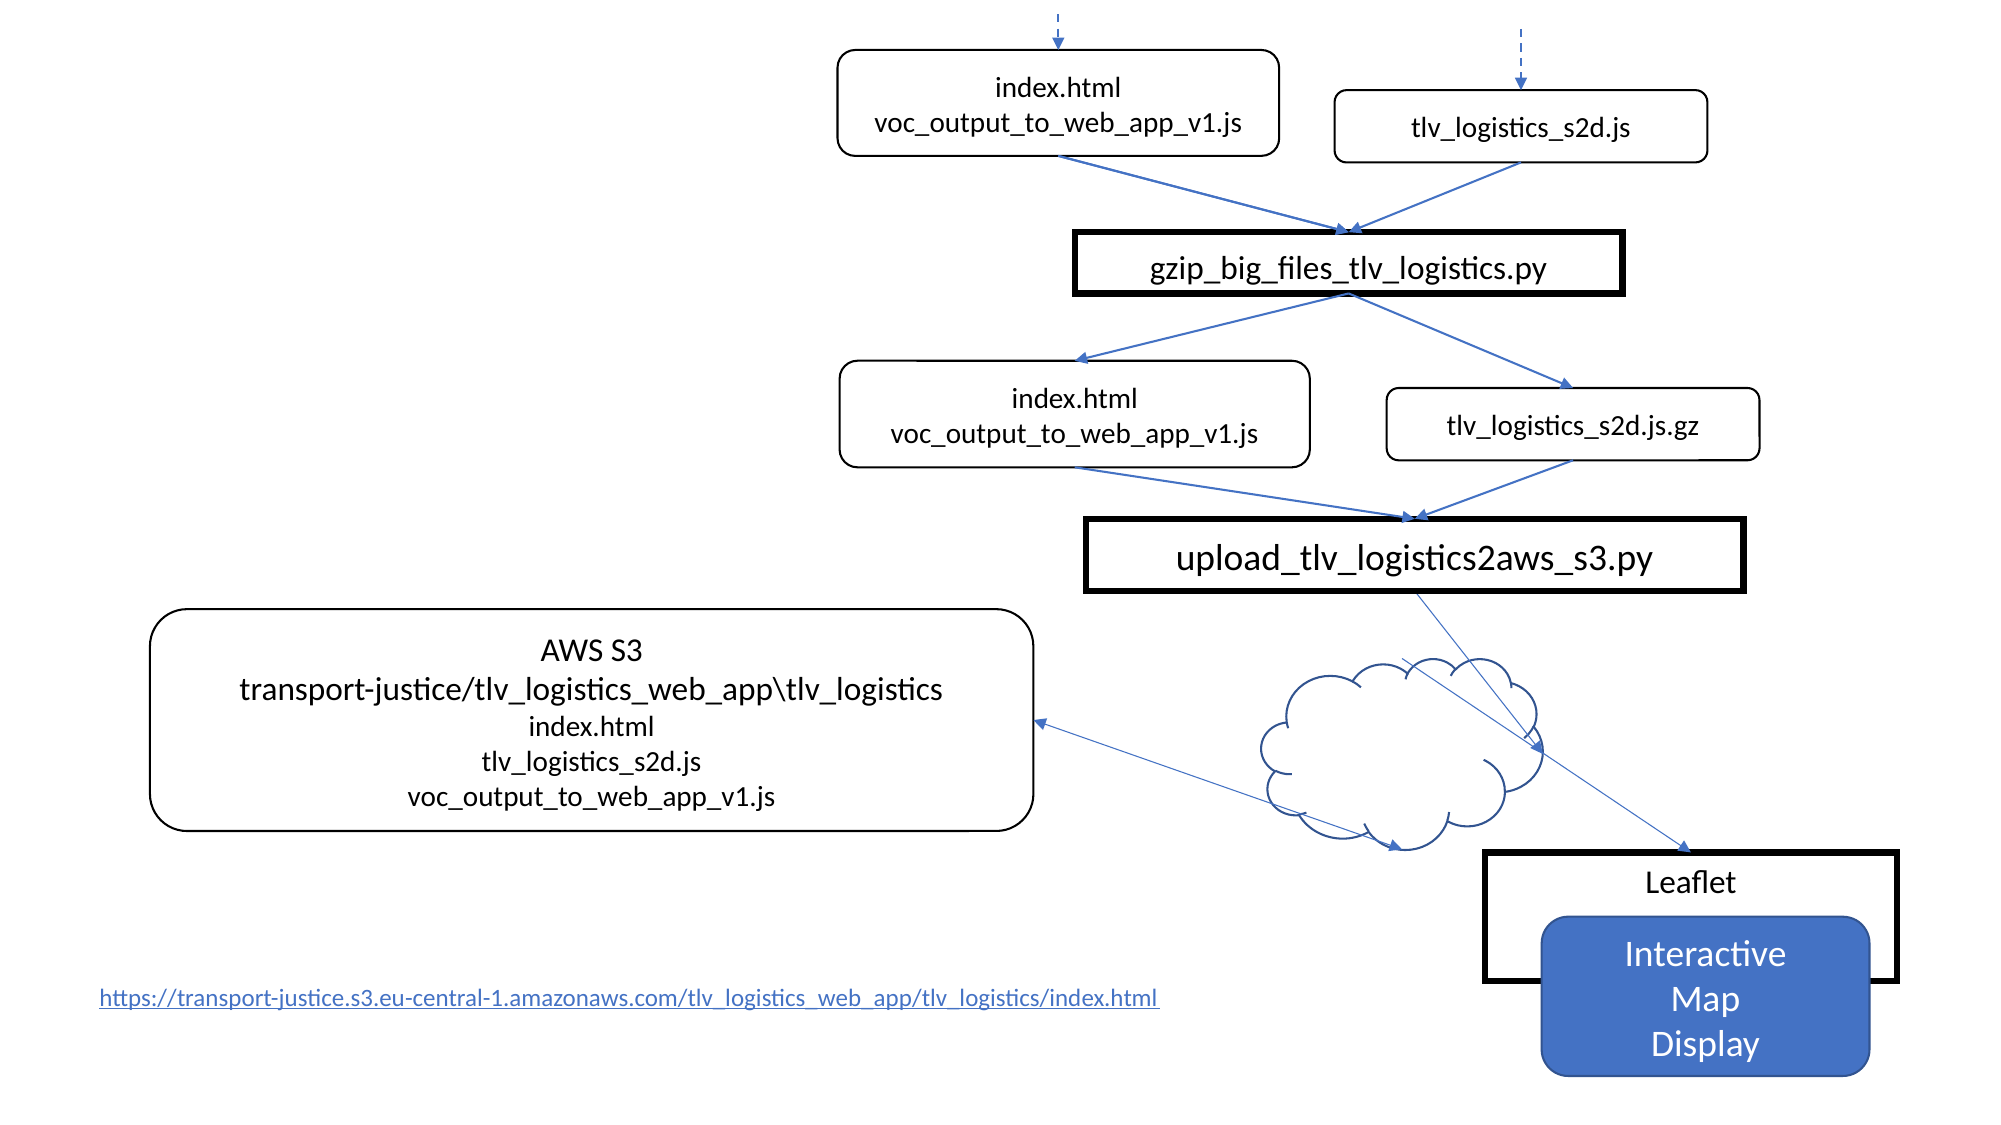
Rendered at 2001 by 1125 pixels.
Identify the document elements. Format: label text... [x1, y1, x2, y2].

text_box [1402, 591, 1415, 670]
text_box Leaflet [1484, 851, 1898, 982]
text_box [1542, 753, 1691, 853]
text_box [1260, 663, 1542, 852]
text_box index.html voc_output_to_web_app_v1.js [838, 359, 1311, 469]
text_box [1074, 467, 1415, 519]
text_box Interactive Map Display [1540, 915, 1871, 1078]
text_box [1074, 293, 1349, 361]
text_box gzip_big_files_tlv_logistics.py [1074, 231, 1624, 294]
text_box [1033, 720, 1263, 754]
text_box [1470, 658, 1544, 752]
text_box [1415, 658, 1534, 745]
text_box tlv_logistics_s2d.js.gz [1385, 386, 1761, 462]
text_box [1058, 155, 1349, 233]
text_box tlv_logistics_s2d.js [1333, 89, 1709, 164]
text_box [1414, 460, 1574, 519]
text_box AWS S3 transport-justice/tlv_logistics_web_app\tlv_logistics index.html tlv_logistics_s2d.js voc_output_to_web_app_v1.js [148, 608, 1035, 833]
text_box upload_tlv_logistics2aws_s3.py [1085, 518, 1745, 592]
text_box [1348, 293, 1574, 388]
text_box https://transport-justice.s3.eu-central-1.amazonaws.com/tlv_logistics_web_app/tlv_logistics/index.html [84, 973, 1262, 1019]
text_box index.html voc_output_to_web_app_v1.js [836, 48, 1281, 157]
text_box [1349, 162, 1522, 233]
